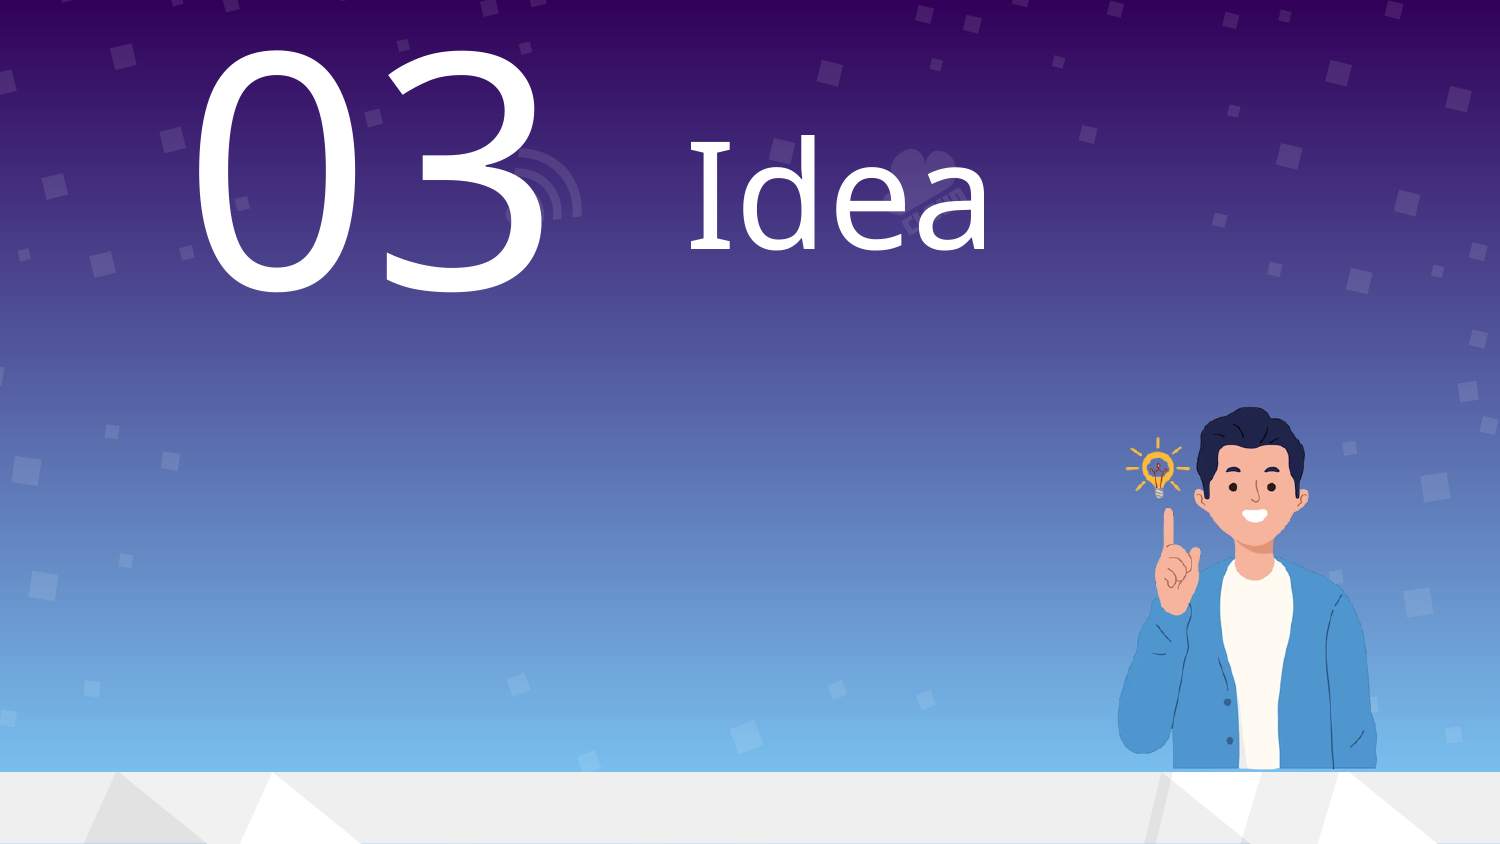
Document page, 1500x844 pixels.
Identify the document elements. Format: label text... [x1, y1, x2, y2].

title Idea [670, 31, 1270, 348]
picture [1048, 385, 1457, 794]
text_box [0, 771, 1500, 844]
title 03 [83, 0, 576, 317]
